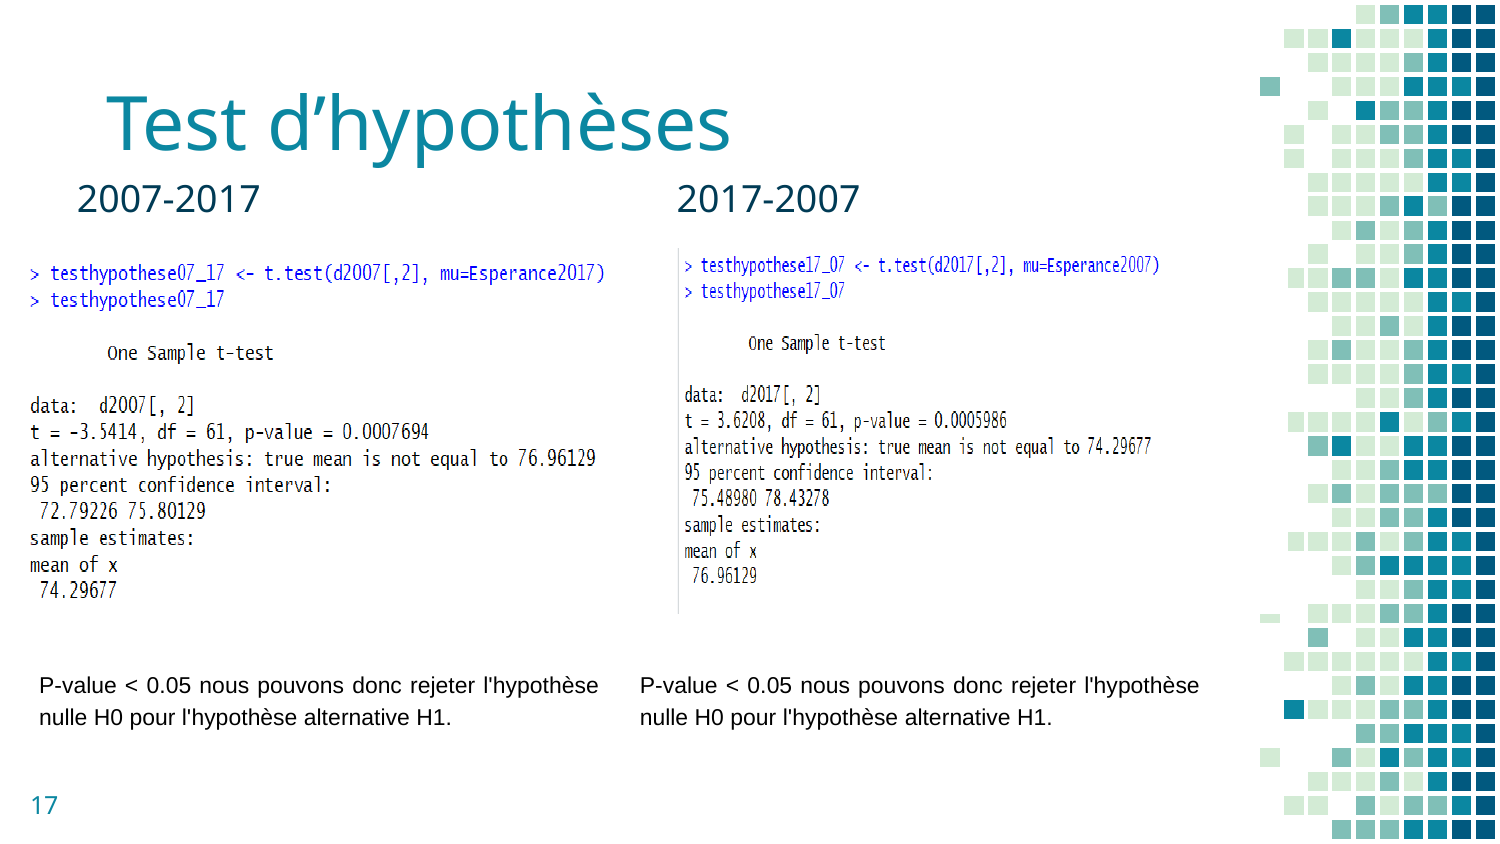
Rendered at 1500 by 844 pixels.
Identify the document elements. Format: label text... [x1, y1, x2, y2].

text_box P-value < 0.05 nous pouvons donc rejeter l'hypothèse nulle H0 pour l'hypothèse alternative H1. [625, 651, 1215, 782]
list 2007-2017 [61, 159, 509, 257]
slide_number ‹#› [15, 774, 105, 839]
title Test d’hypothèses [91, 40, 1201, 181]
text_box P-value < 0.05 nous pouvons donc rejeter l'hypothèse nulle H0 pour l'hypothèse alternative H1. [24, 651, 614, 782]
list 2017-2007 [661, 159, 1109, 257]
picture [23, 248, 1289, 615]
